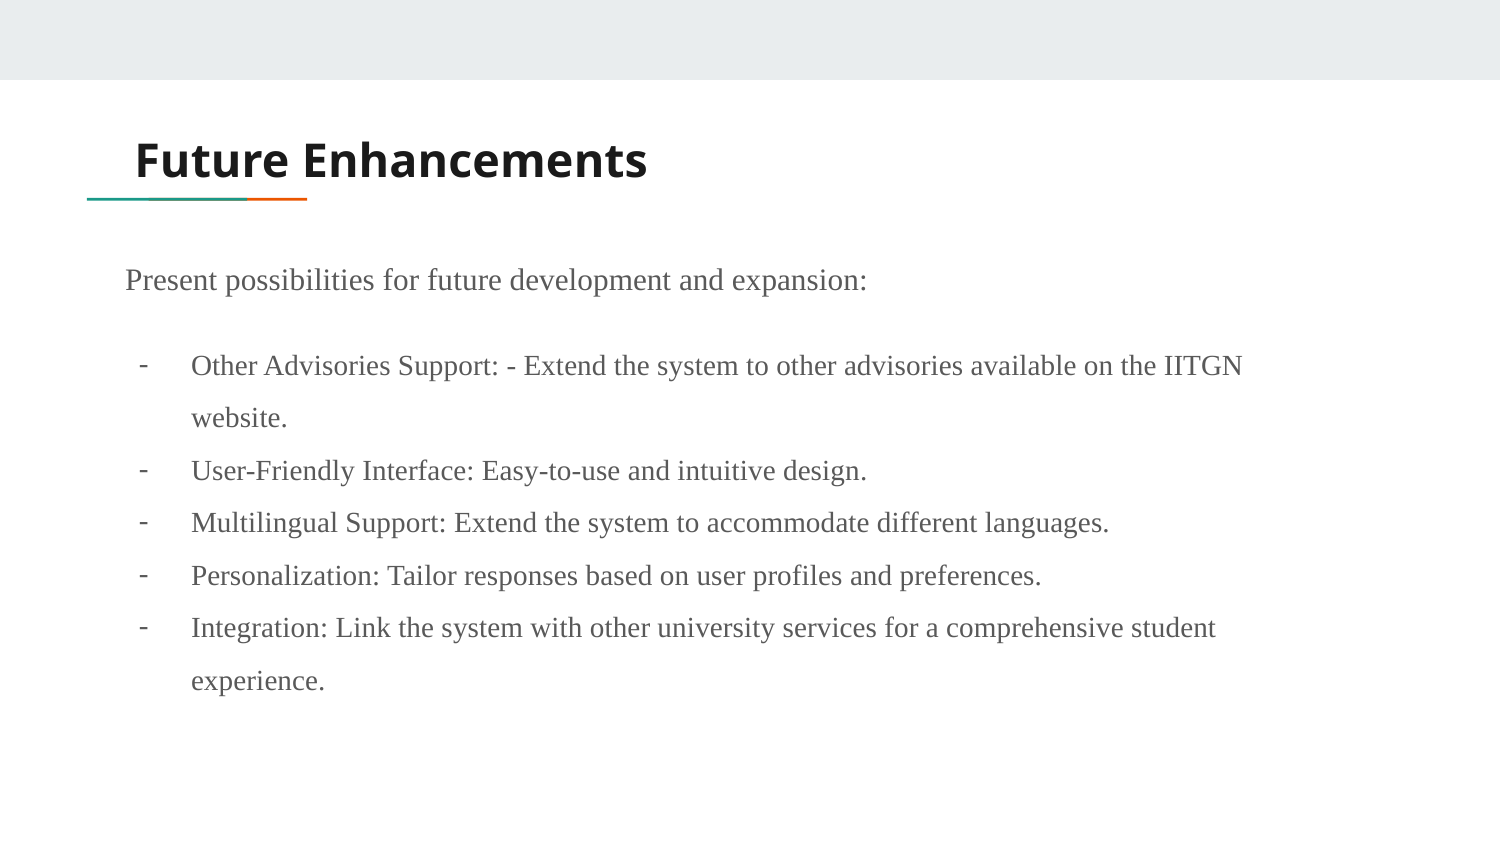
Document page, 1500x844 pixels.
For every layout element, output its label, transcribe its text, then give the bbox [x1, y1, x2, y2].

title Future Enhancements [119, 116, 1381, 204]
list Other Advisories Support: - Extend the system to other advisories available on the IITGN website. User-Friendly Interface: Easy-to-use and intuitive design. Multilingual Support: Extend the system to accommodate different languages. Personalization: Tailor responses based on user profiles and preferences. Integration: Link the system with other university services for a comprehensive student experience. [101, 313, 1284, 731]
text_box Present possibilities for future development and expansion: [110, 238, 1165, 448]
